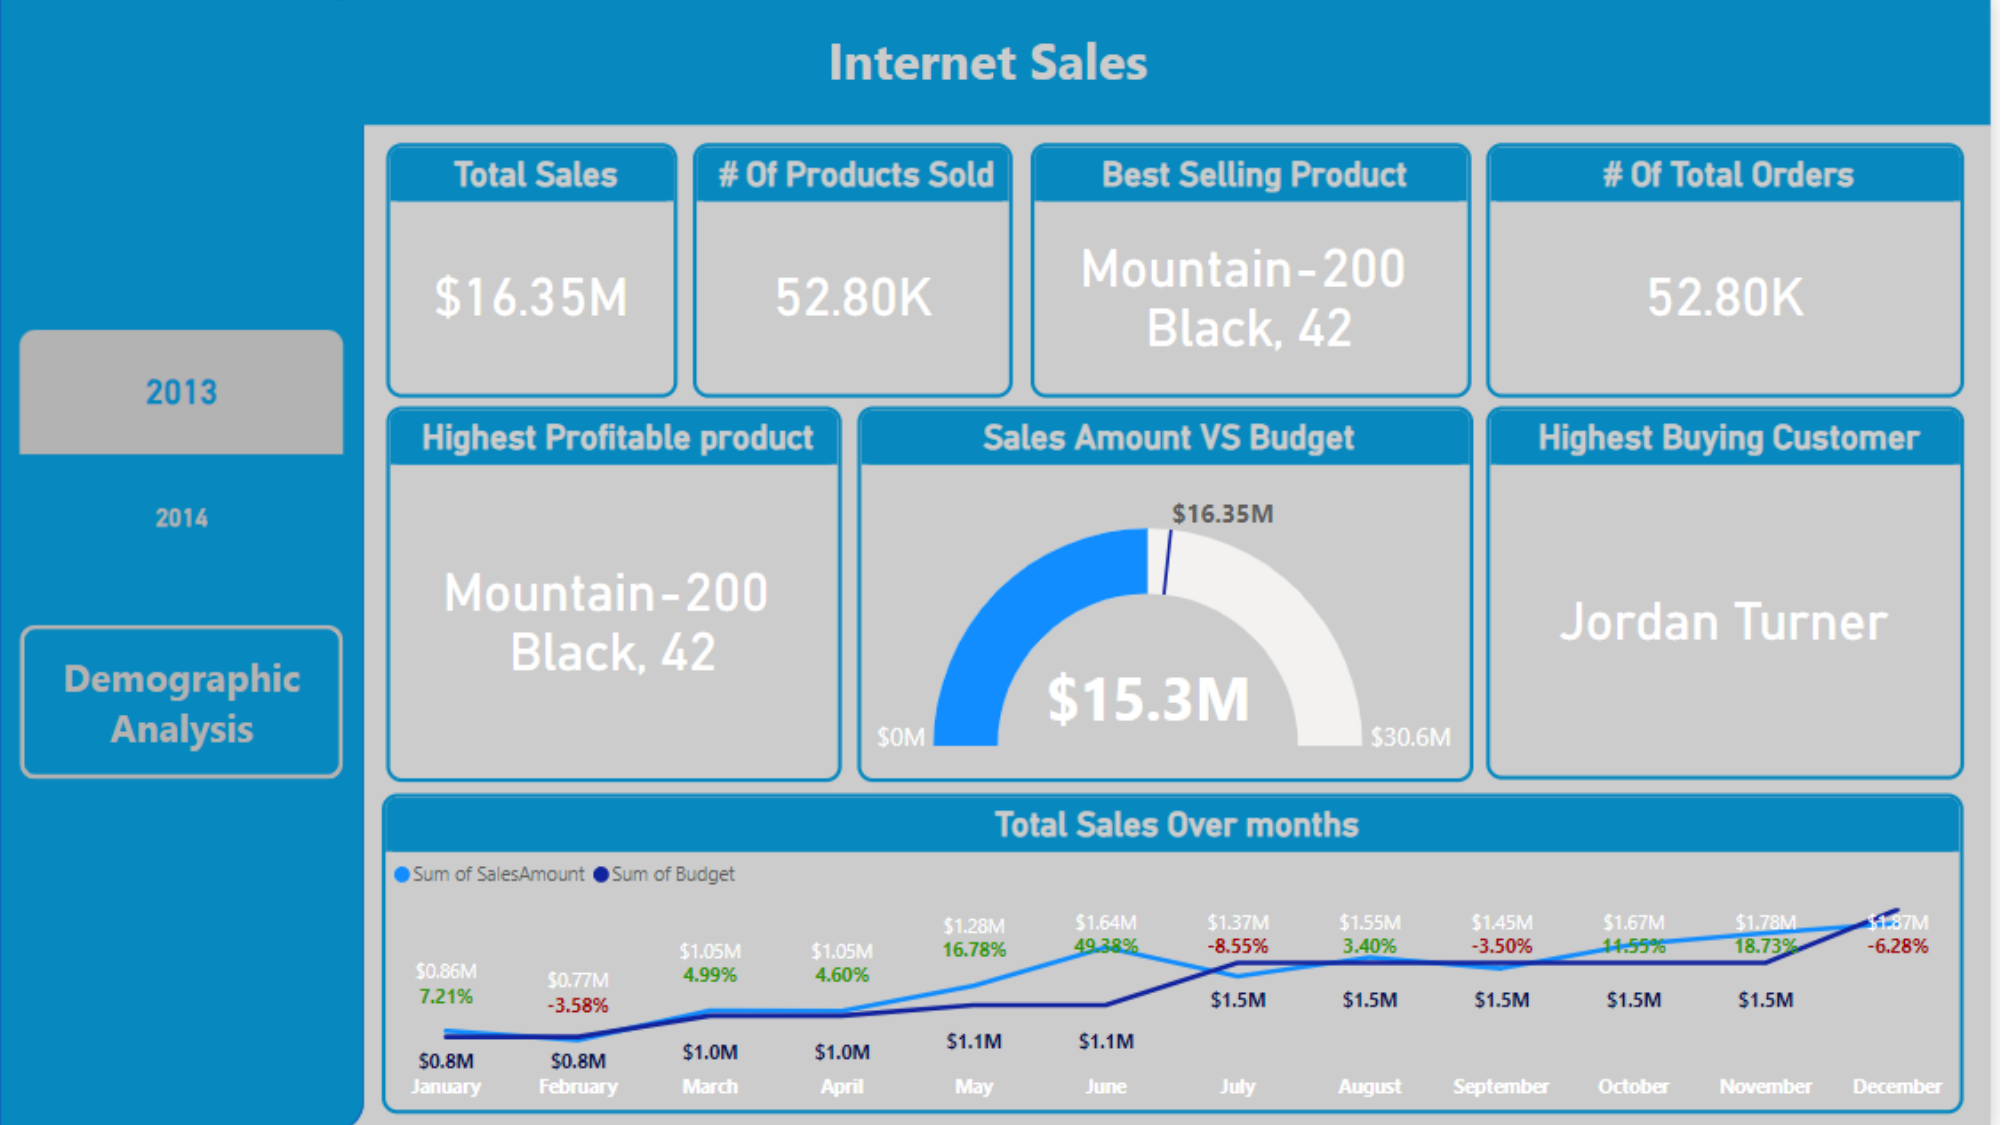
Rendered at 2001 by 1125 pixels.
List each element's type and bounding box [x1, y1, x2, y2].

list [0, 0, 2000, 1125]
